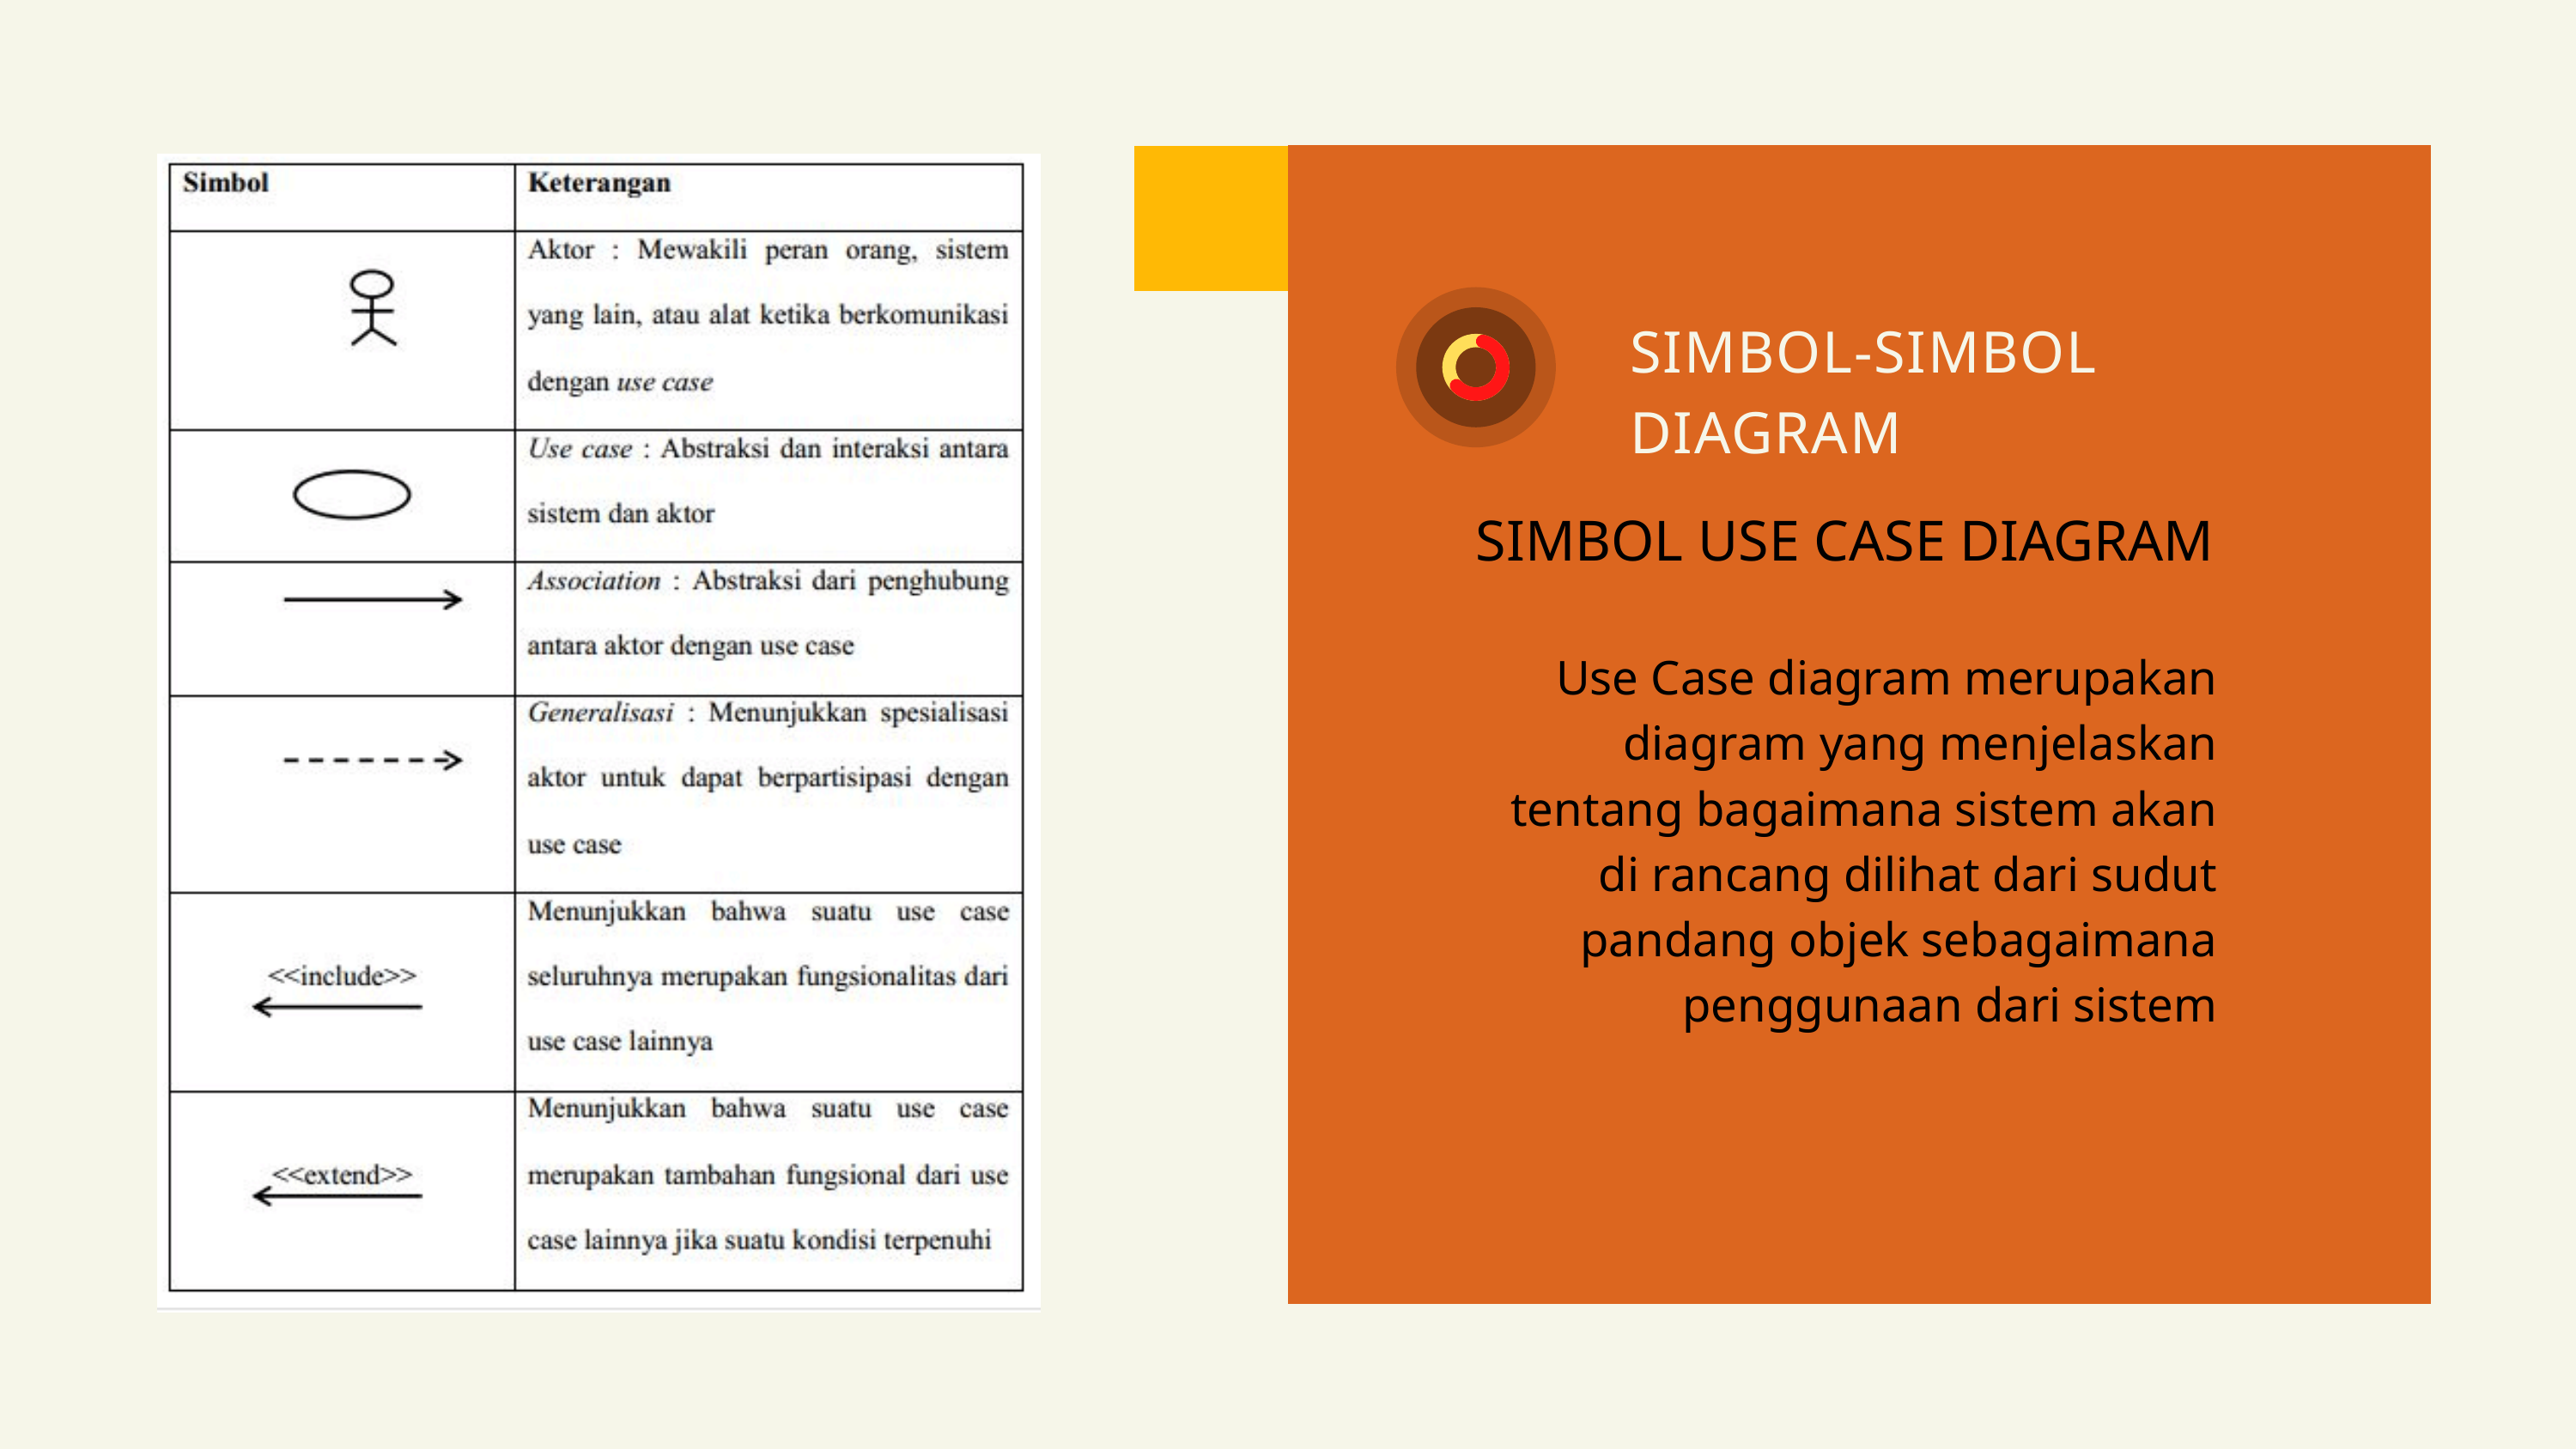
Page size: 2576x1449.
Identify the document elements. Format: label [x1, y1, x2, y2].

text_box [1415, 306, 1537, 427]
picture [157, 154, 1041, 1313]
text_box [1395, 287, 1557, 448]
text_box [1279, 152, 2439, 1296]
text_box [1442, 333, 1510, 402]
text_box [1138, 141, 1284, 296]
